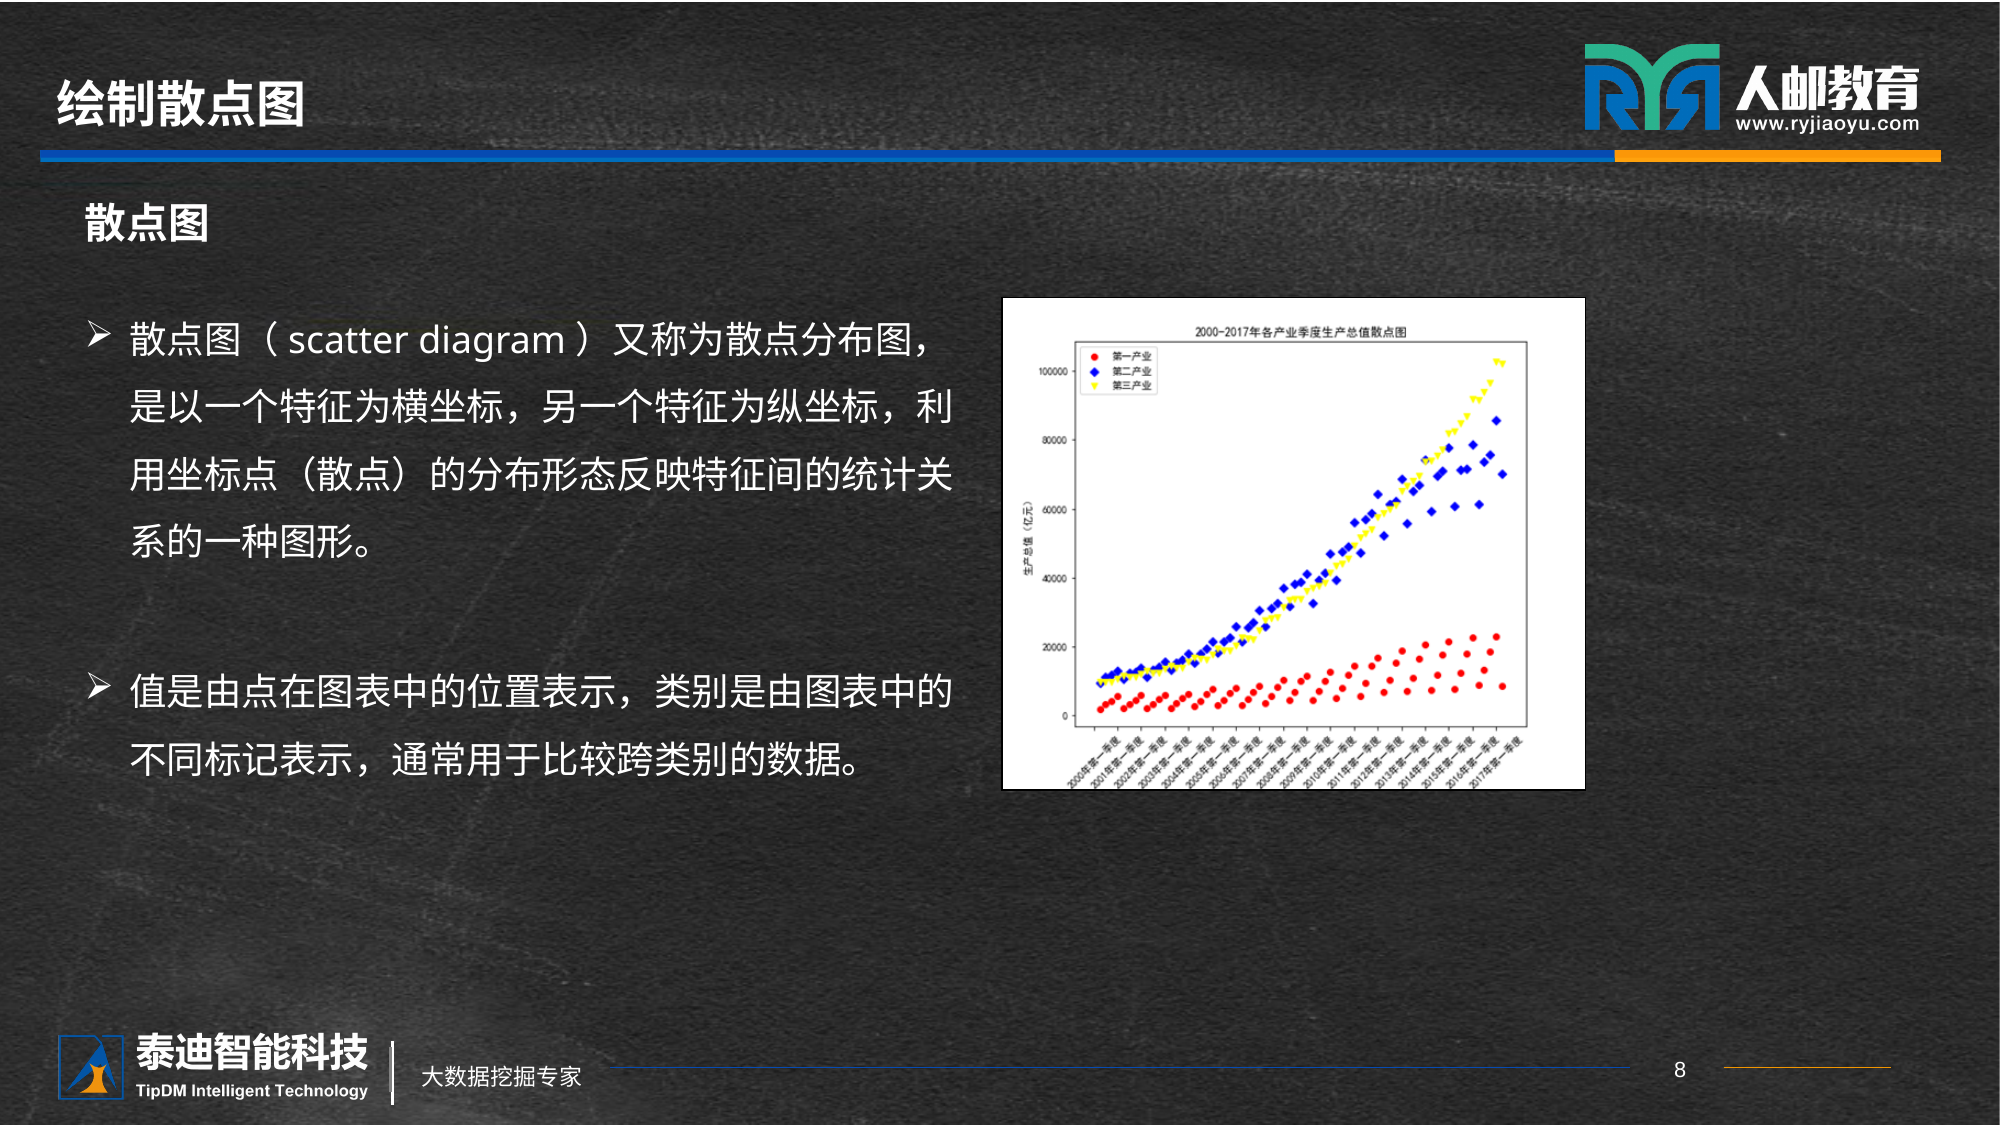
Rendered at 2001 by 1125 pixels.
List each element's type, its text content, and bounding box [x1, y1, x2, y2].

picture [0, 2, 2000, 1125]
list 散点图 [69, 186, 1892, 257]
list 散点图（scatter diagram）又称为散点分布图，是以一个特征为横坐标，另一个特征为纵坐标，利用坐标点（散点）的分布形态反映特征间的统计关系的一种图形。 值是由点在图表中的位置表示，类别是由图表中的不同标记表示，通常用于比较跨类别的数据。 [69, 285, 998, 1003]
title 绘制散点图 [41, 58, 1842, 146]
